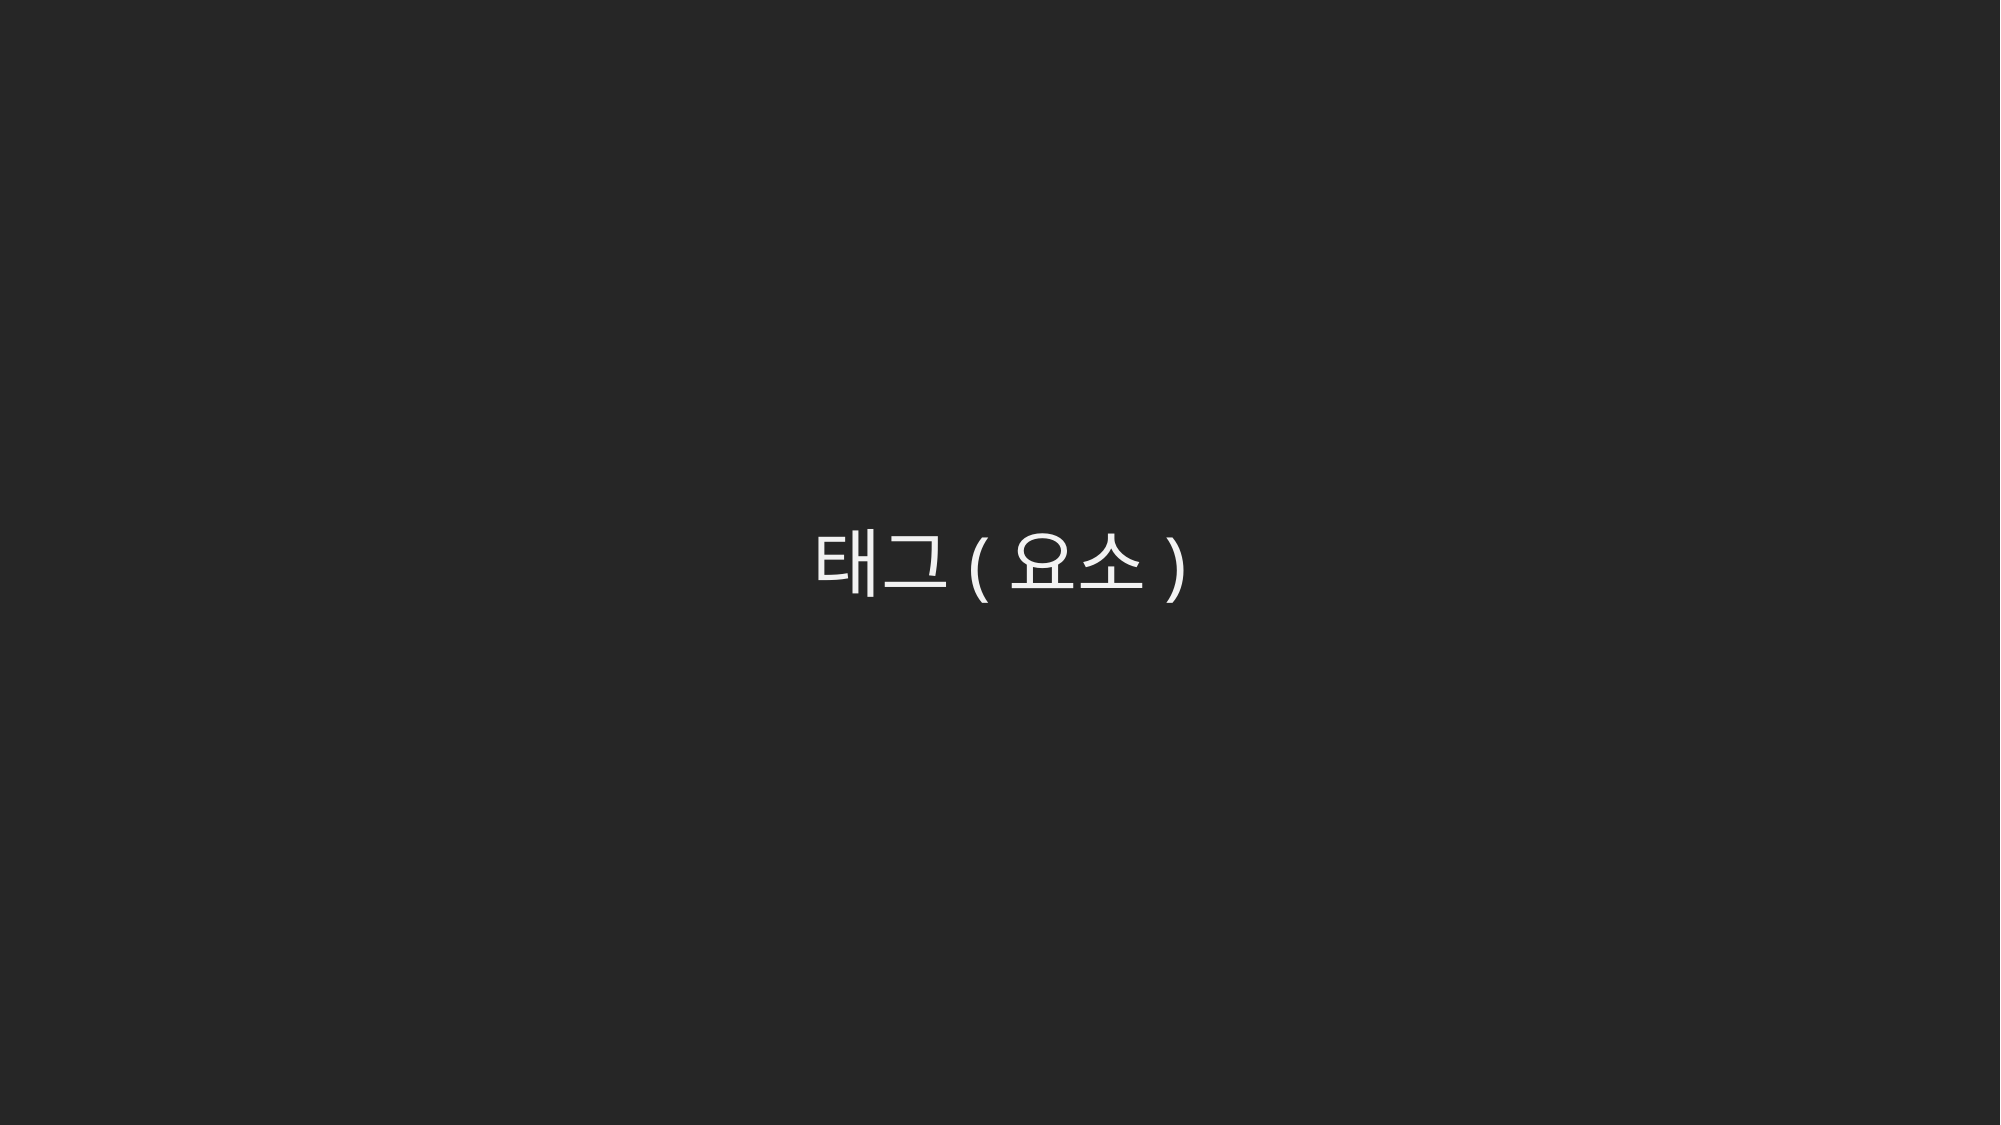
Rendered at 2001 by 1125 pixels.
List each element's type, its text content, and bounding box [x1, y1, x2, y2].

text_box 태그(요소) [797, 509, 1203, 615]
